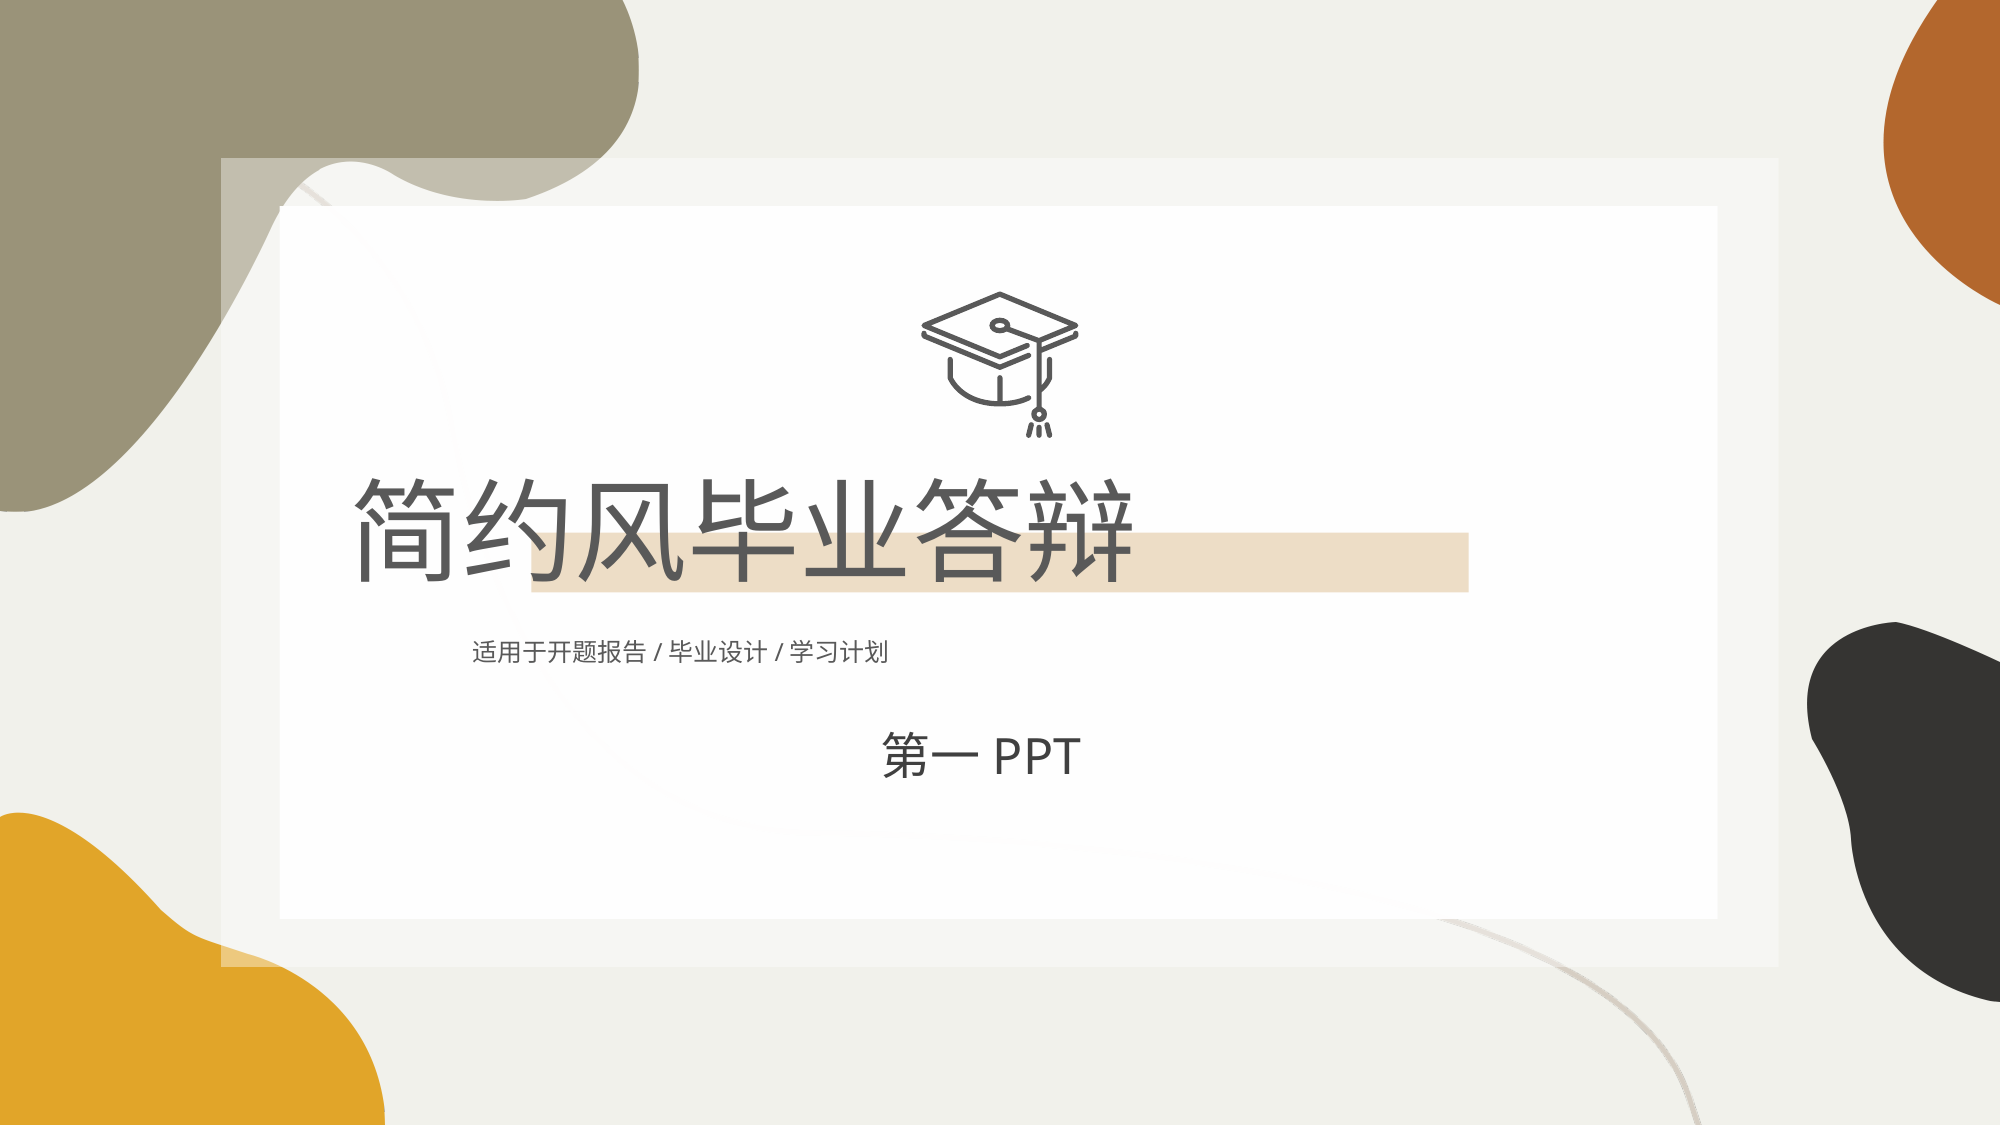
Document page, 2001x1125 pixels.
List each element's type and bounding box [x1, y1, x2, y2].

text_box [221, 158, 1779, 967]
picture [0, 0, 1707, 512]
picture [1807, 622, 2000, 1002]
picture [1883, 0, 2000, 305]
picture [0, 812, 1707, 1125]
